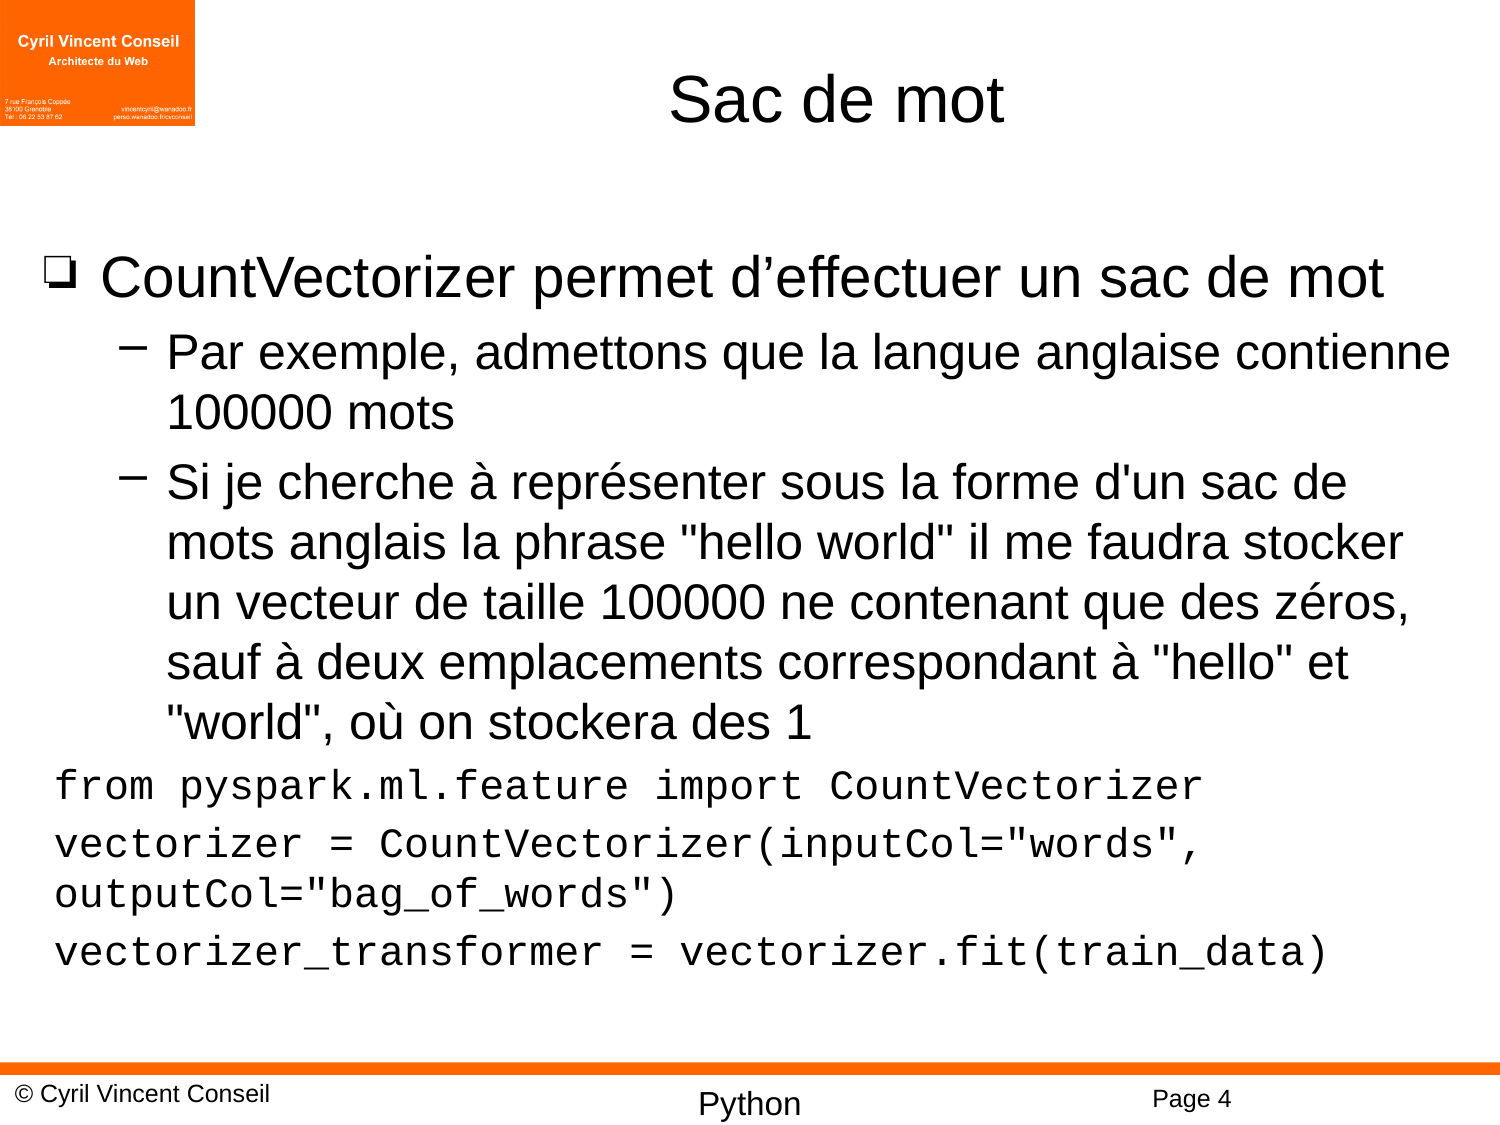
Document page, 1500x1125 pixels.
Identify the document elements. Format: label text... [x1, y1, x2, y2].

list CountVectorizer permet d’effectuer un sac de mot Par exemple, admettons que la langue anglaise contienne 100000 mots Si je cherche à représenter sous la forme d'un sac de mots anglais la phrase "hello world" il me faudra stocker un vecteur de taille 100000 ne contenant que des zéros, sauf à deux emplacements correspondant à "hello" et "world", où on stockera des 1 from pyspark.ml.feature import CountVectorizer vectorizer = CountVectorizer(inputCol="words", outputCol="bag_of_words") vectorizer_transformer = vectorizer.fit(train_data) [29, 231, 1468, 1059]
title Sac de mot [194, 2, 1480, 190]
picture [0, 0, 195, 126]
